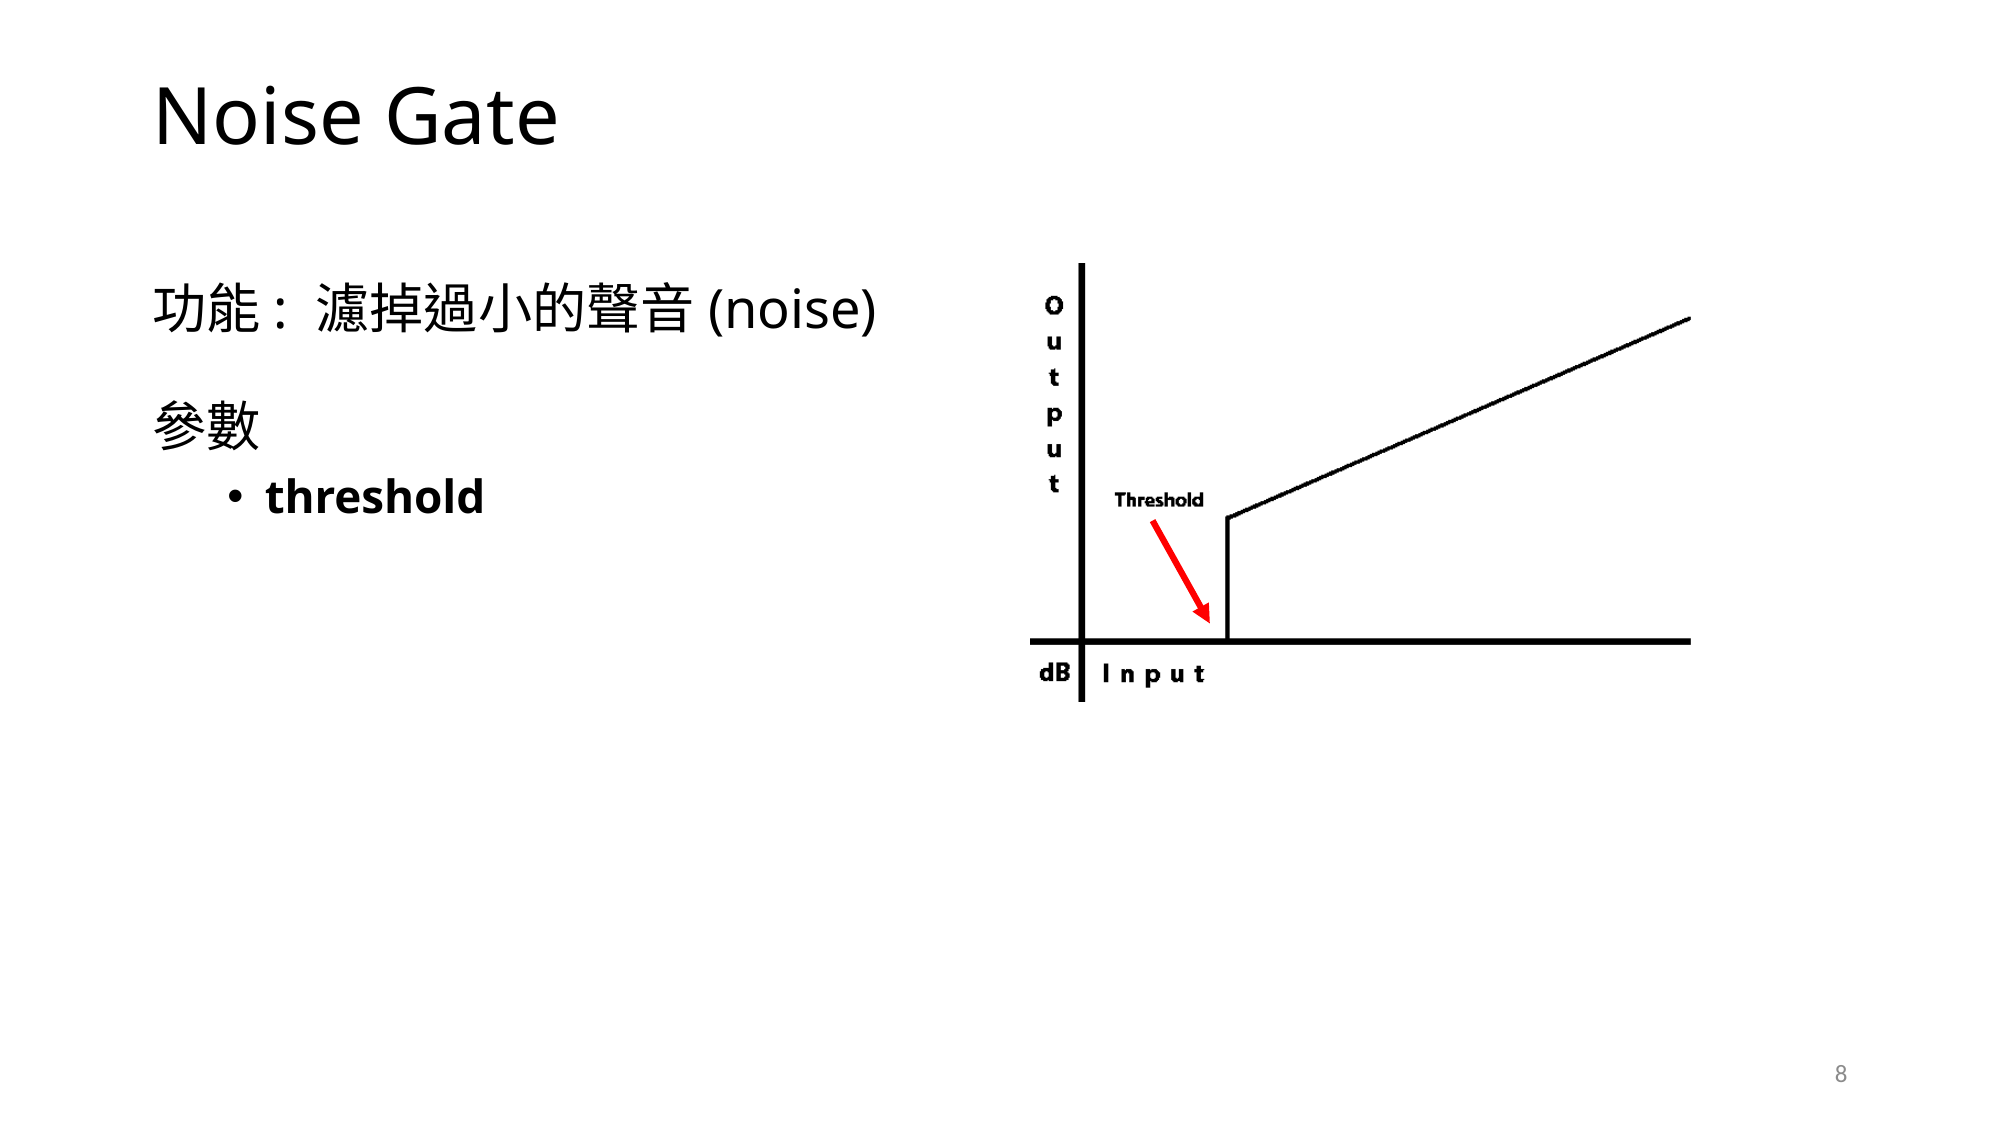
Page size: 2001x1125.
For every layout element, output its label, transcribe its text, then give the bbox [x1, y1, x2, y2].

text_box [1030, 263, 1692, 702]
list 功能: 濾掉過小的聲音(noise) 參數 threshold [137, 233, 1863, 1014]
title Noise Gate [137, 59, 1863, 177]
slide_number 8 [1412, 1042, 1863, 1103]
